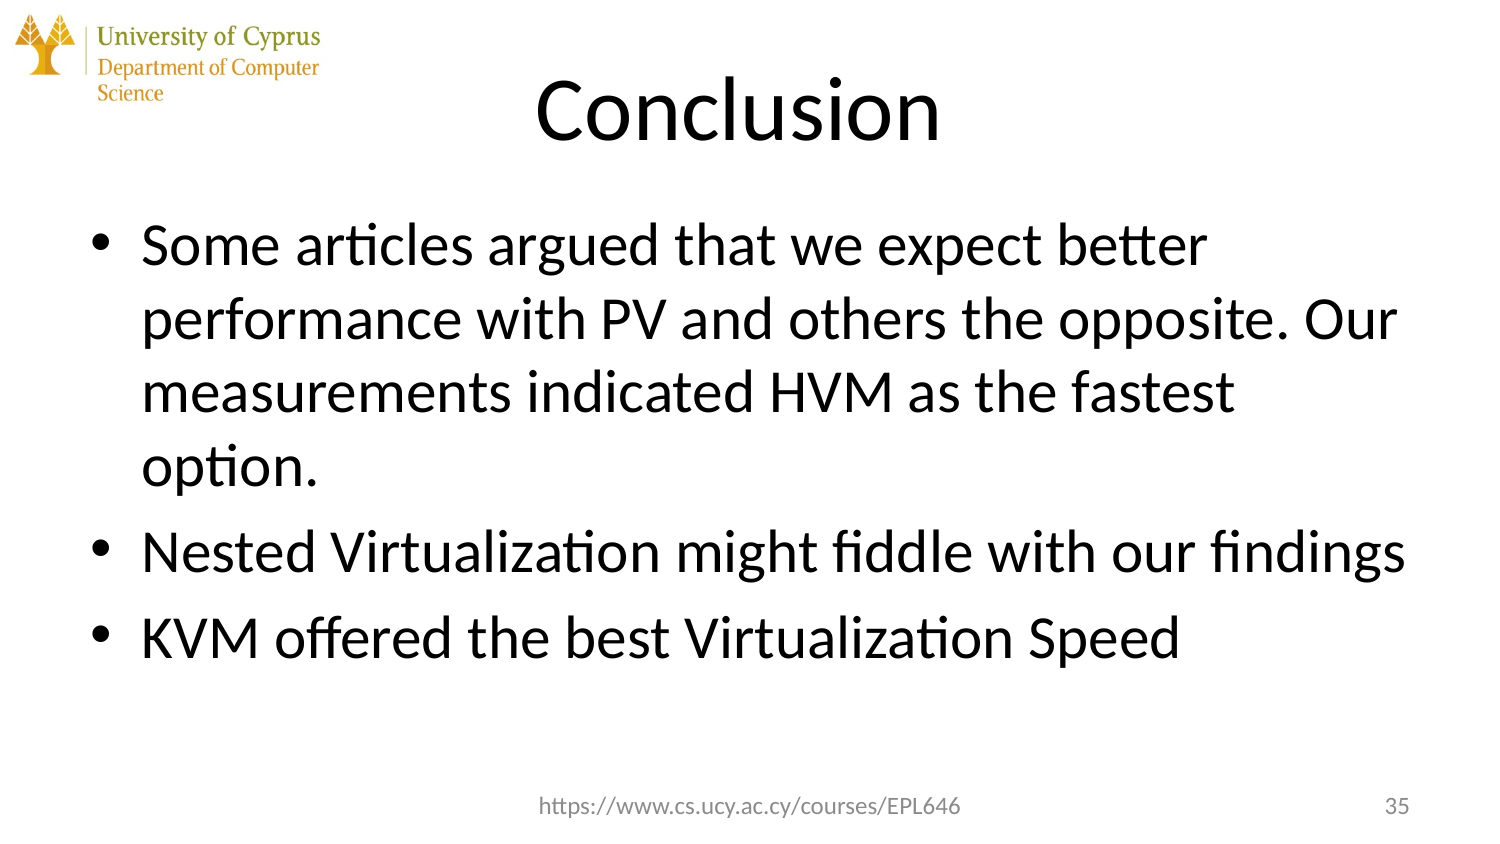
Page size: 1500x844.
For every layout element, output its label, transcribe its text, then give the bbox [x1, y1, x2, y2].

list Some articles argued that we expect better performance with PV and others the opposite. Our measurements indicated HVM as the fastest option. Nested Virtualization might fiddle with our findings KVM offered the best Virtualization Speed [75, 196, 1425, 754]
title Conclusion [75, 33, 1425, 175]
slide_number 35 [1074, 782, 1425, 827]
footer https://www.cs.ucy.ac.cy/courses/EPL646 [512, 782, 988, 827]
picture [0, 0, 340, 131]
